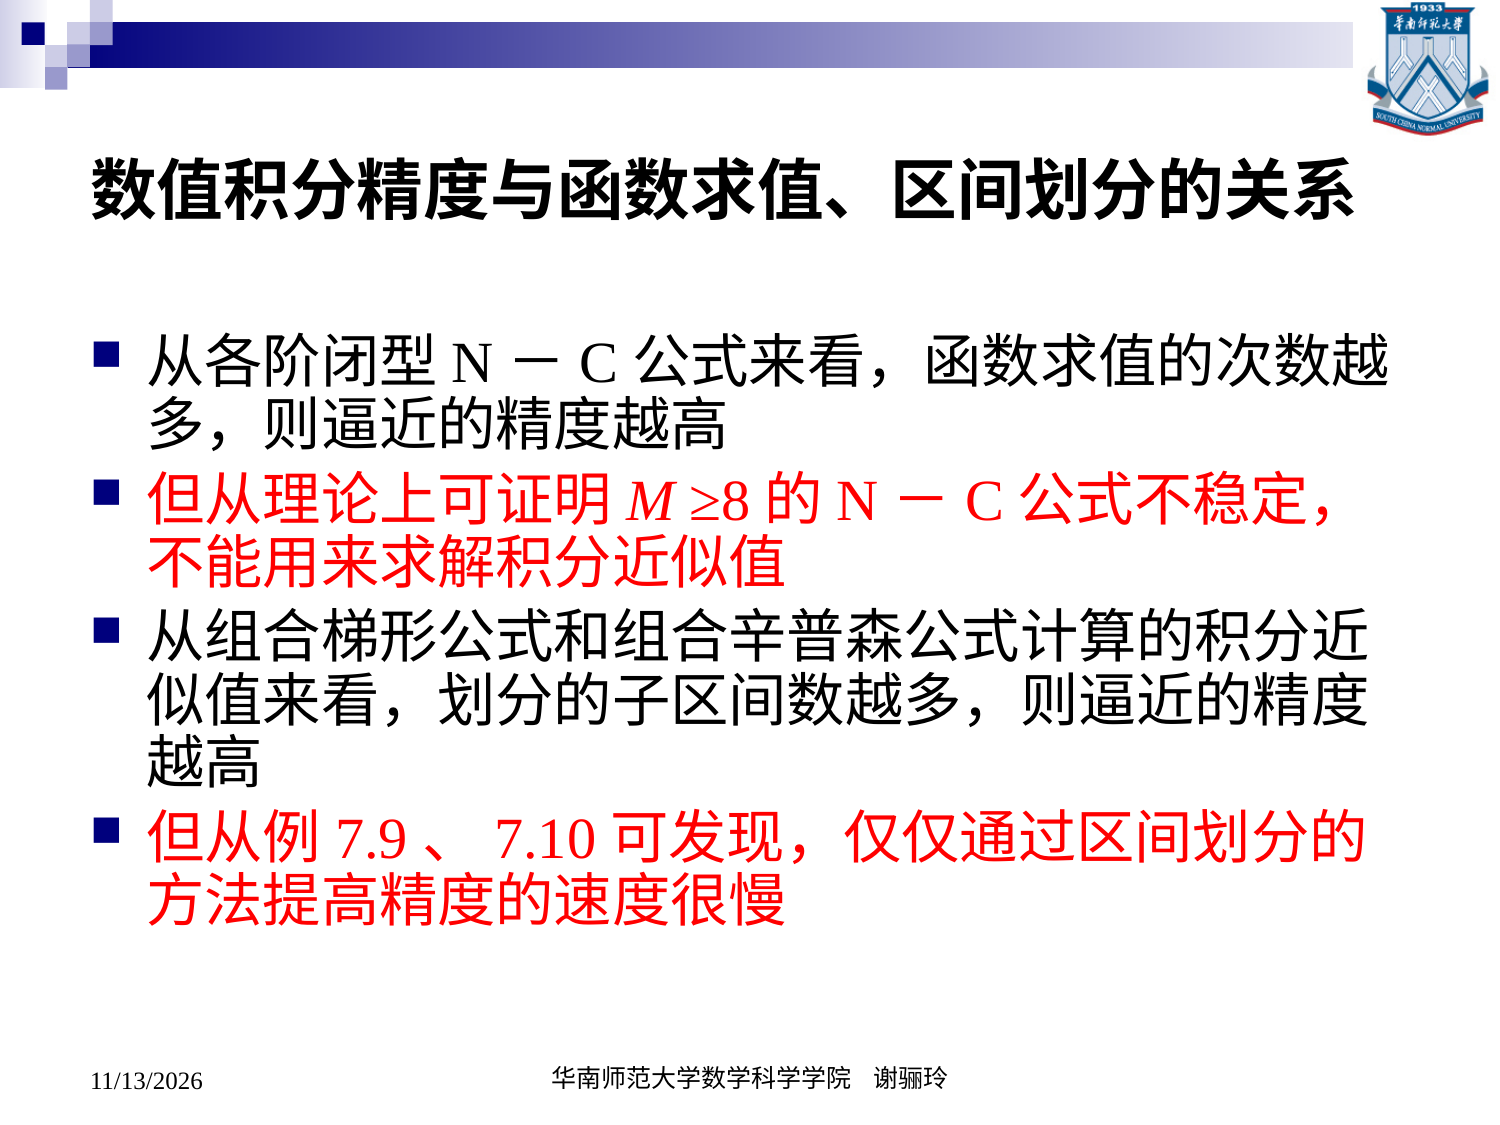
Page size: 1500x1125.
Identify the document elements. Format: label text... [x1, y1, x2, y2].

picture [1353, 0, 1500, 142]
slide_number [74, 1024, 426, 1103]
list 从各阶闭型N－C公式来看，函数求值的次数越多，则逼近的精度越高 但从理论上可证明M ≥8的N－C公式不稳定，不能用来求解积分近似值 从组合梯形公式和组合辛普森公式计算的积分近似值来看，划分的子区间数越多，则逼近的精度越高 但从例7.9、7.10可发现，仅仅通过区间划分的方法提高精度的速度很慢 [75, 324, 1425, 963]
footer 华南师范大学数学科学学院 谢骊玲 [512, 1024, 988, 1101]
title 数值积分精度与函数求值、区间划分的关系 [75, 75, 1425, 300]
